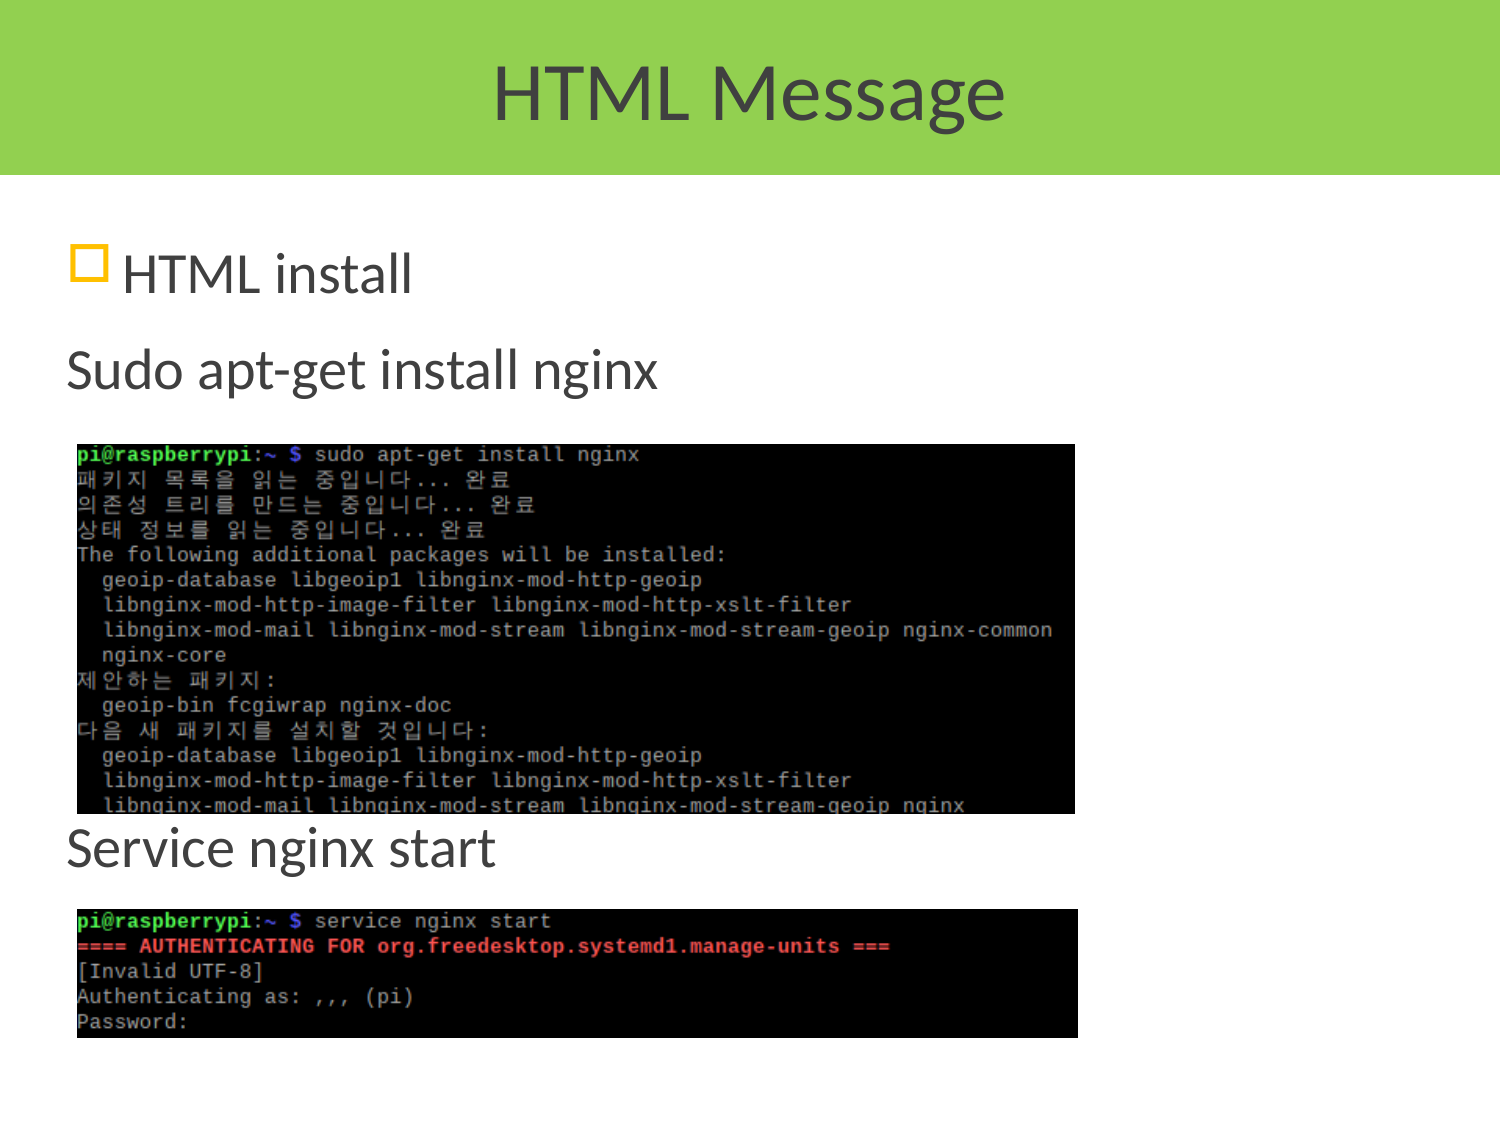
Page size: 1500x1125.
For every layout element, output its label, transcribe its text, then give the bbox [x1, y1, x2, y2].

picture [77, 444, 1076, 814]
title HTML Message [0, 0, 1500, 176]
picture [77, 909, 1079, 1039]
list HTML install Sudo apt-get install nginx Service nginx start [50, 213, 693, 1001]
